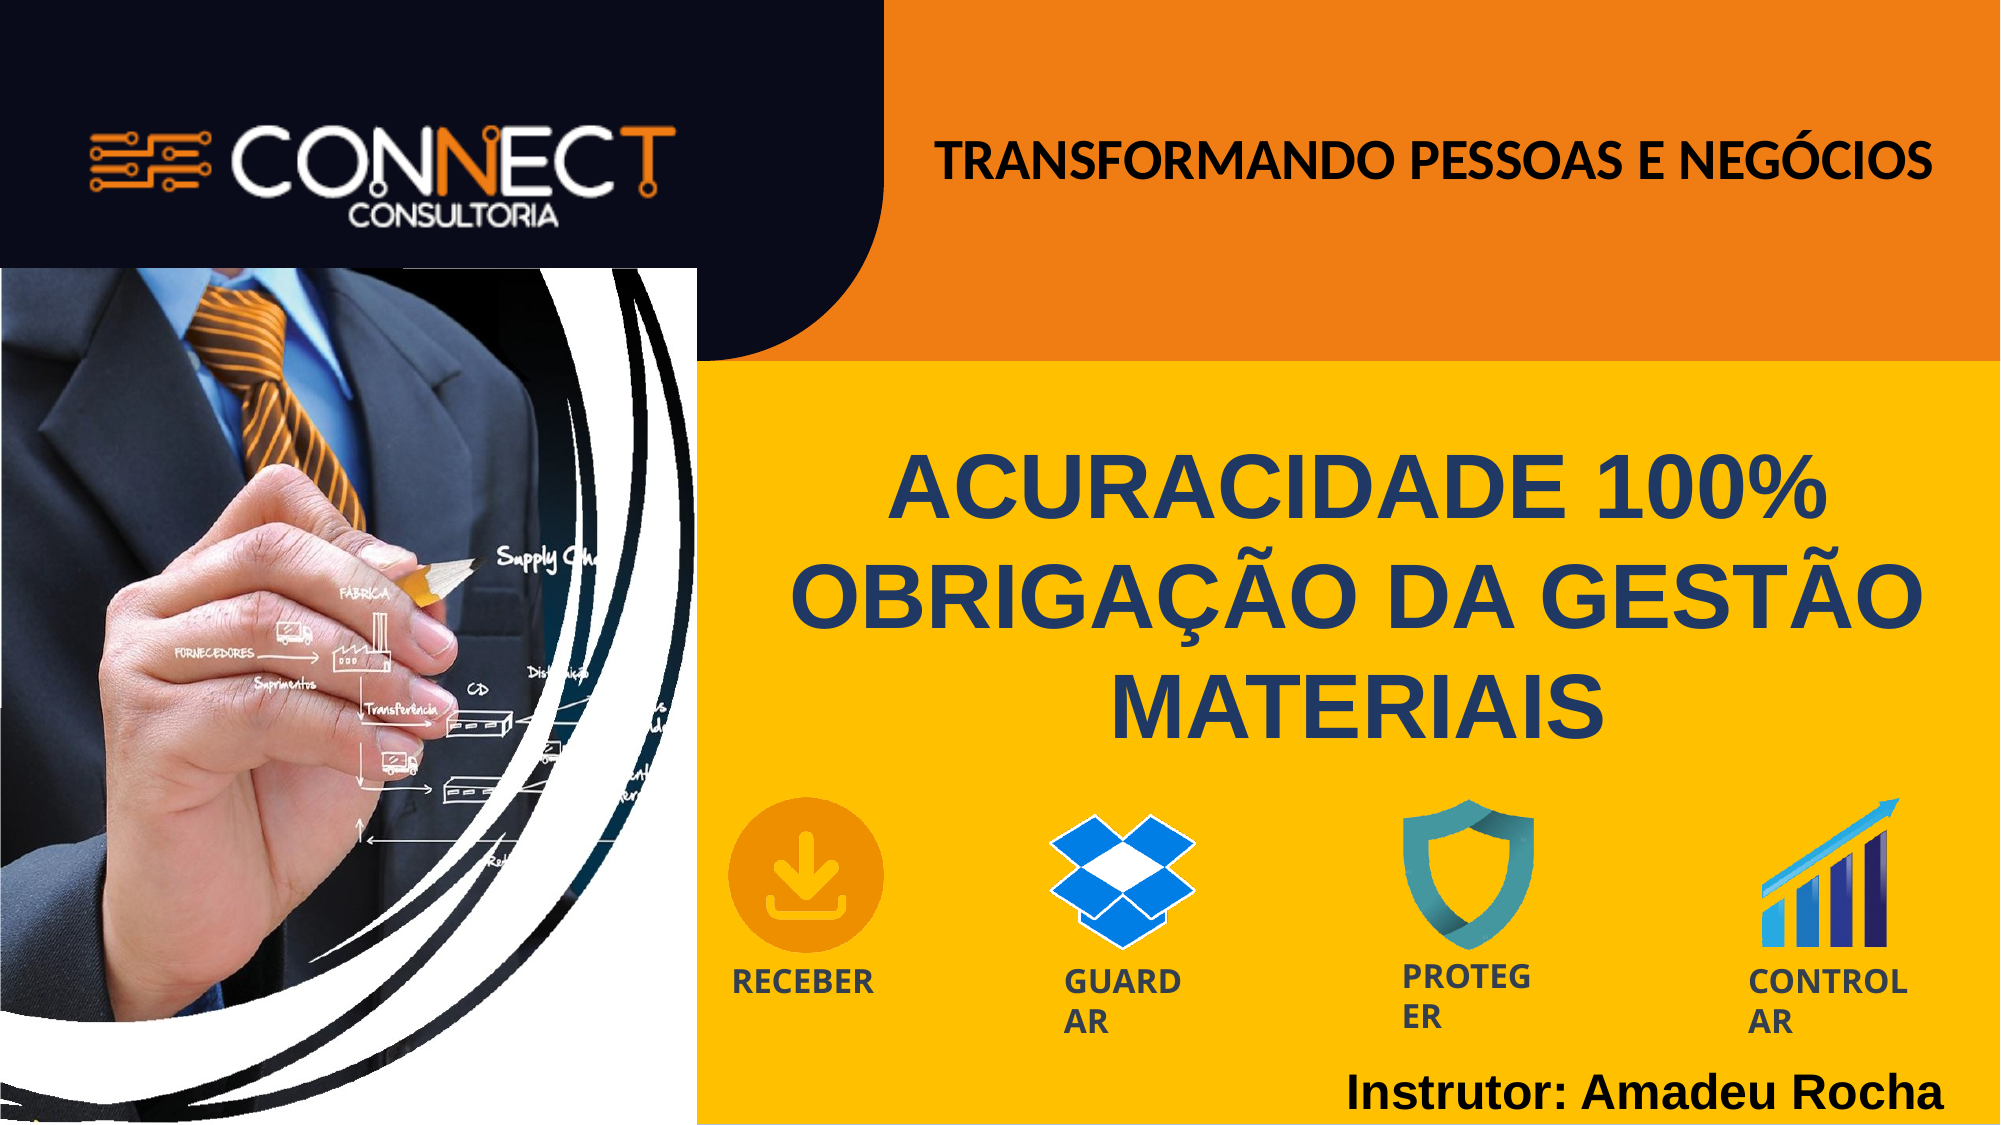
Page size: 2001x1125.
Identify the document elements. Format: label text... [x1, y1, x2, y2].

text_box TRANSFORMANDO PESSOAS E NEGÓCIOS [908, 124, 1960, 188]
text_box RECEBER [716, 953, 889, 1008]
text_box PROTEGER [1386, 948, 1557, 1043]
picture [728, 797, 884, 953]
text_box GUARDAR [1049, 953, 1215, 1048]
picture [1403, 799, 1534, 950]
text_box ACURACIDADE 100% OBRIGAÇÃO DA GESTÃO MATERIAIS [756, 385, 1960, 798]
picture [1761, 797, 1900, 948]
picture [0, 268, 697, 1125]
text_box CONTROLAR [1733, 953, 1928, 1048]
text_box Instrutor: Amadeu Rocha [1194, 1053, 1960, 1125]
picture [1049, 814, 1196, 950]
picture [68, 99, 717, 261]
